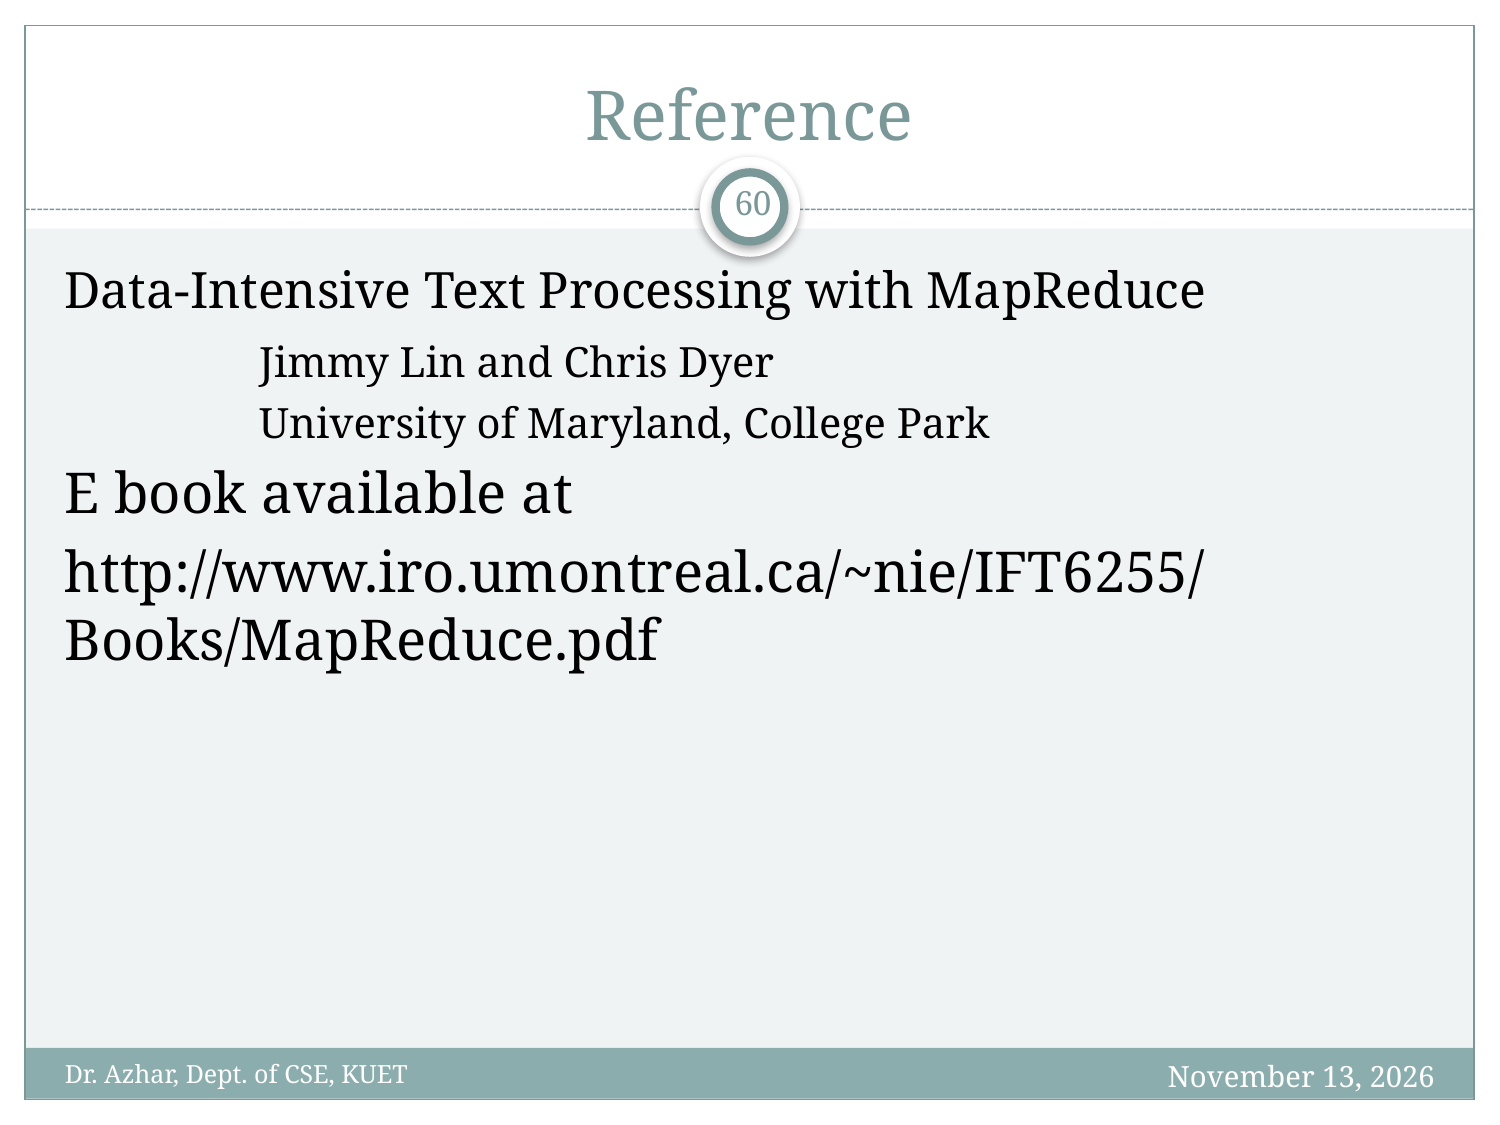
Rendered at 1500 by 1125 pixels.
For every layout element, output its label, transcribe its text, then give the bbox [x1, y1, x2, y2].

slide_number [950, 1050, 1450, 1111]
list Data-Intensive Text Processing with MapReduce Jimmy Lin and Chris Dyer University of Maryland, College Park E book available at http://www.iro.umontreal.ca/~nie/IFT6255/Books/MapReduce.pdf [49, 250, 1445, 1001]
slide_number 60 [715, 168, 791, 241]
title Reference [49, 37, 1450, 163]
footer Dr. Azhar, Dept. of CSE, KUET [50, 1051, 638, 1112]
